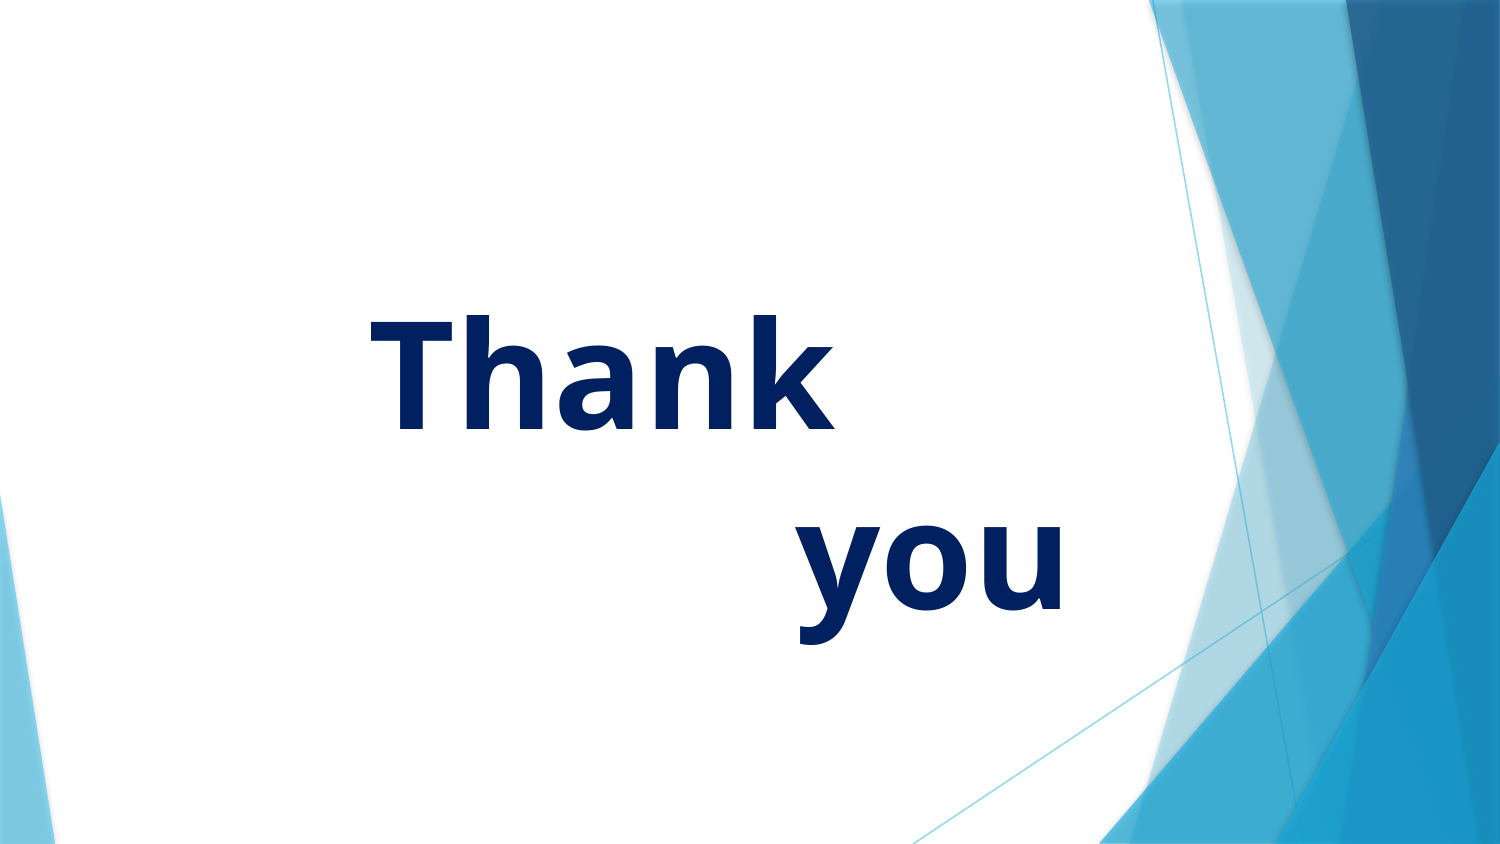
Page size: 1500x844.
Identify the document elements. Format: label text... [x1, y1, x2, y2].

title Thank you [60, 264, 1183, 675]
